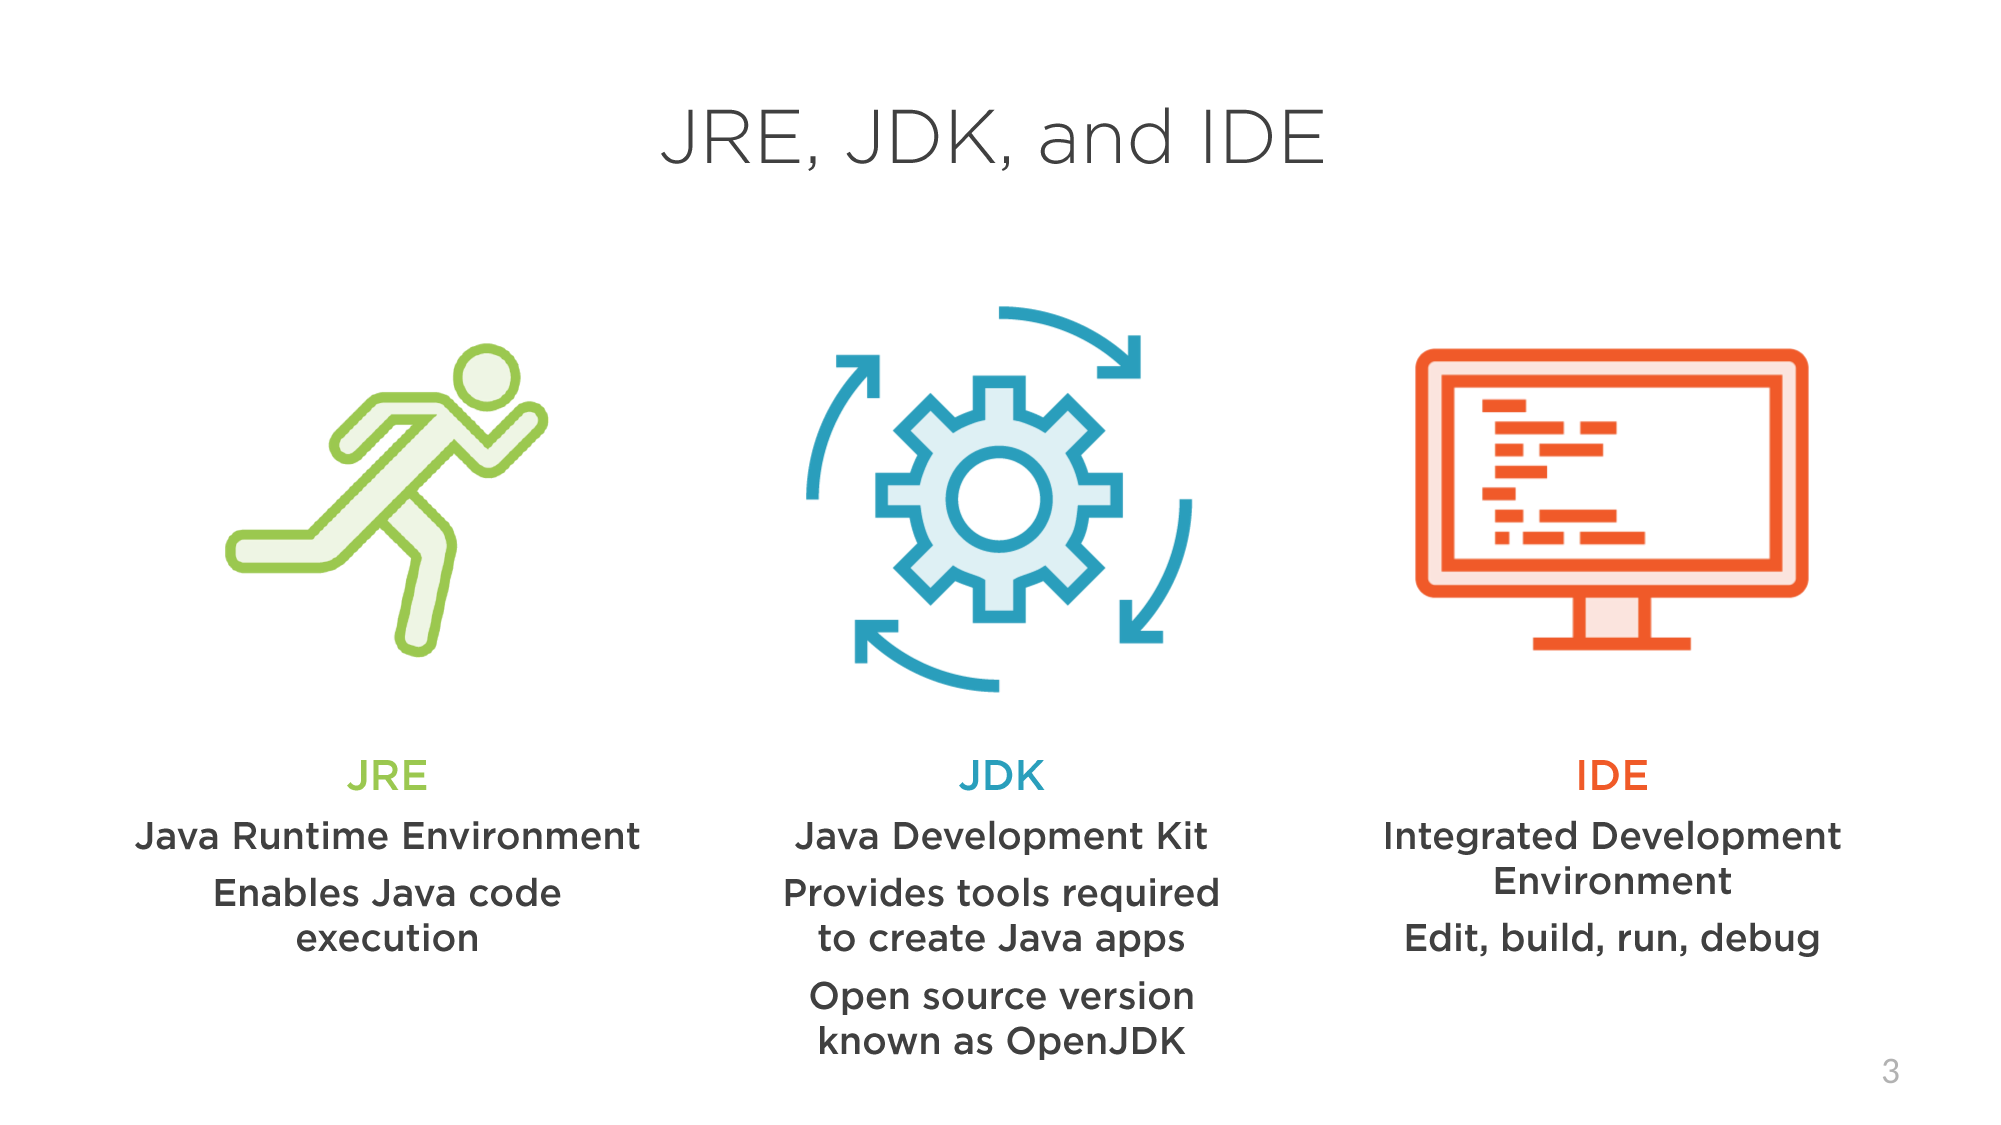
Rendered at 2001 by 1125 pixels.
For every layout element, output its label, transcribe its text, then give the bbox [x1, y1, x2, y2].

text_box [1381, 811, 1875, 903]
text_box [782, 869, 1251, 960]
slide_number 3 [1440, 1046, 1900, 1103]
picture [804, 305, 1193, 694]
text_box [212, 869, 594, 960]
picture [794, 811, 1230, 858]
picture [223, 342, 549, 658]
picture [346, 749, 456, 800]
picture [658, 89, 1367, 181]
picture [1574, 749, 1674, 800]
picture [133, 811, 662, 858]
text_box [807, 971, 1226, 1063]
picture [958, 749, 1074, 800]
picture [1414, 347, 1810, 652]
picture [1403, 914, 1839, 960]
